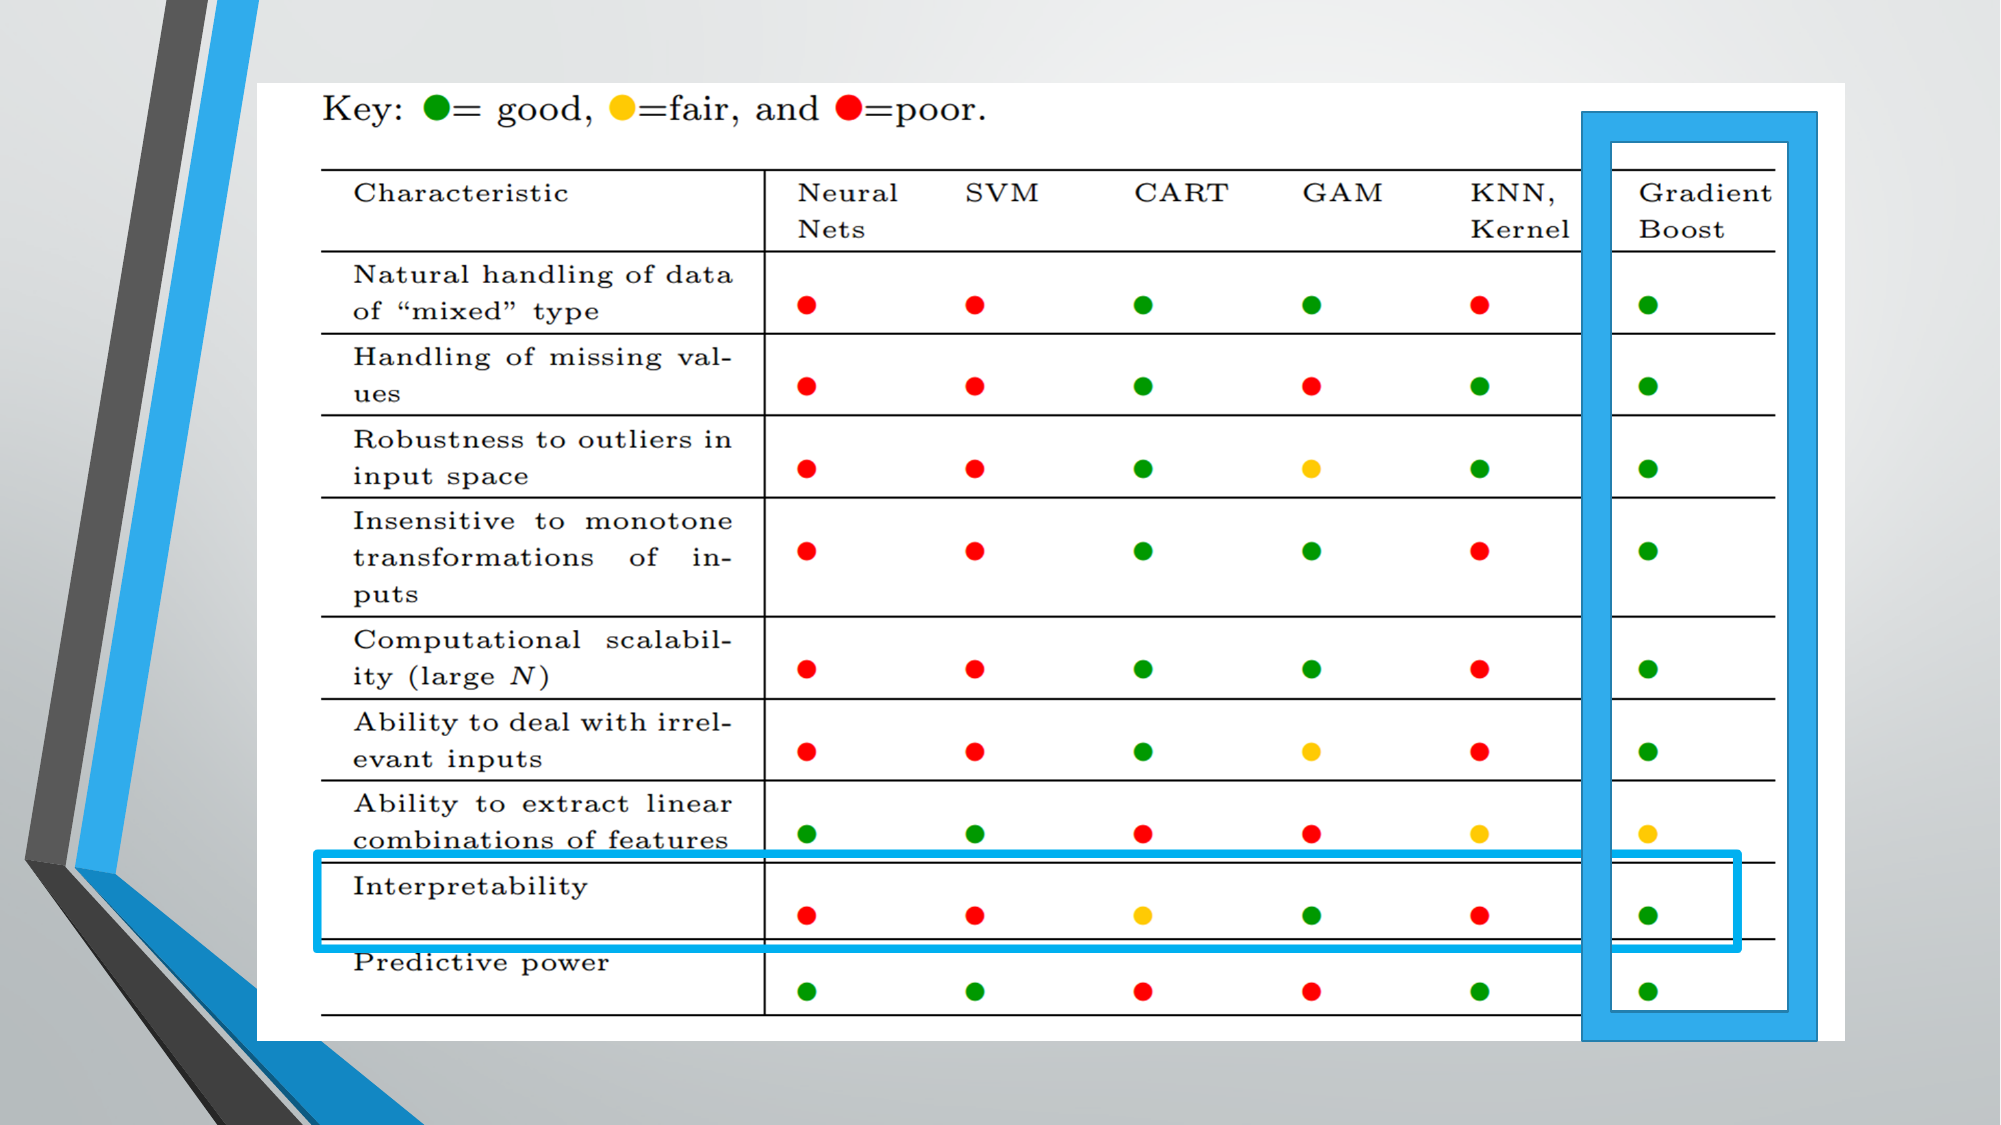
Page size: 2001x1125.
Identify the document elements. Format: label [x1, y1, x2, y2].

picture [256, 83, 1845, 1042]
